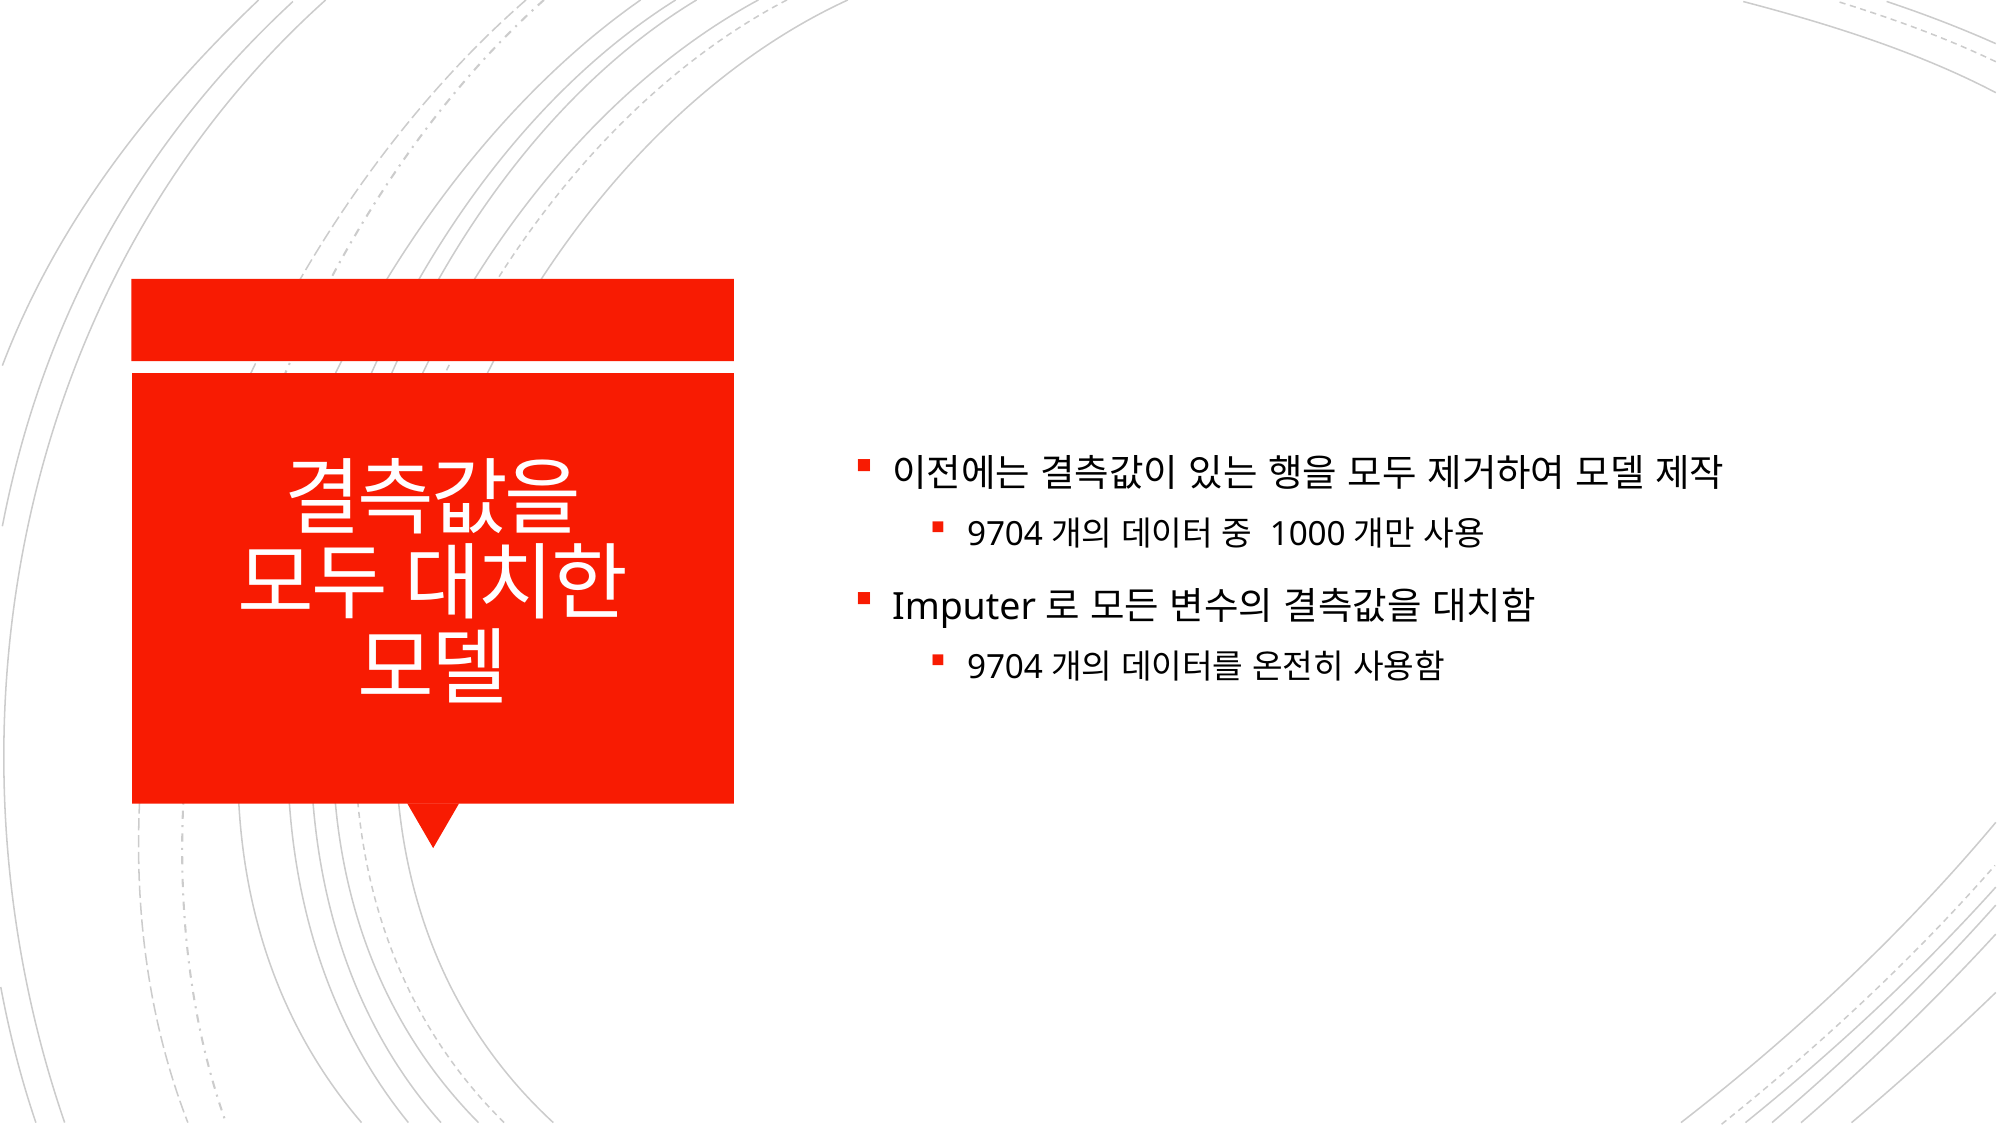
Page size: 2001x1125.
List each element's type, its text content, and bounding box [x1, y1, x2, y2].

list 이전에는 결측값이 있는 행을 모두 제거하여 모델 제작 9704개의 데이터 중 1000개만 사용 Imputer로 모든 변수의 결측값을 대치함 9704개의 데이터를 온전히 사용함 [839, 131, 1871, 993]
title 결측값을 모두 대치한 모델 [145, 385, 720, 789]
